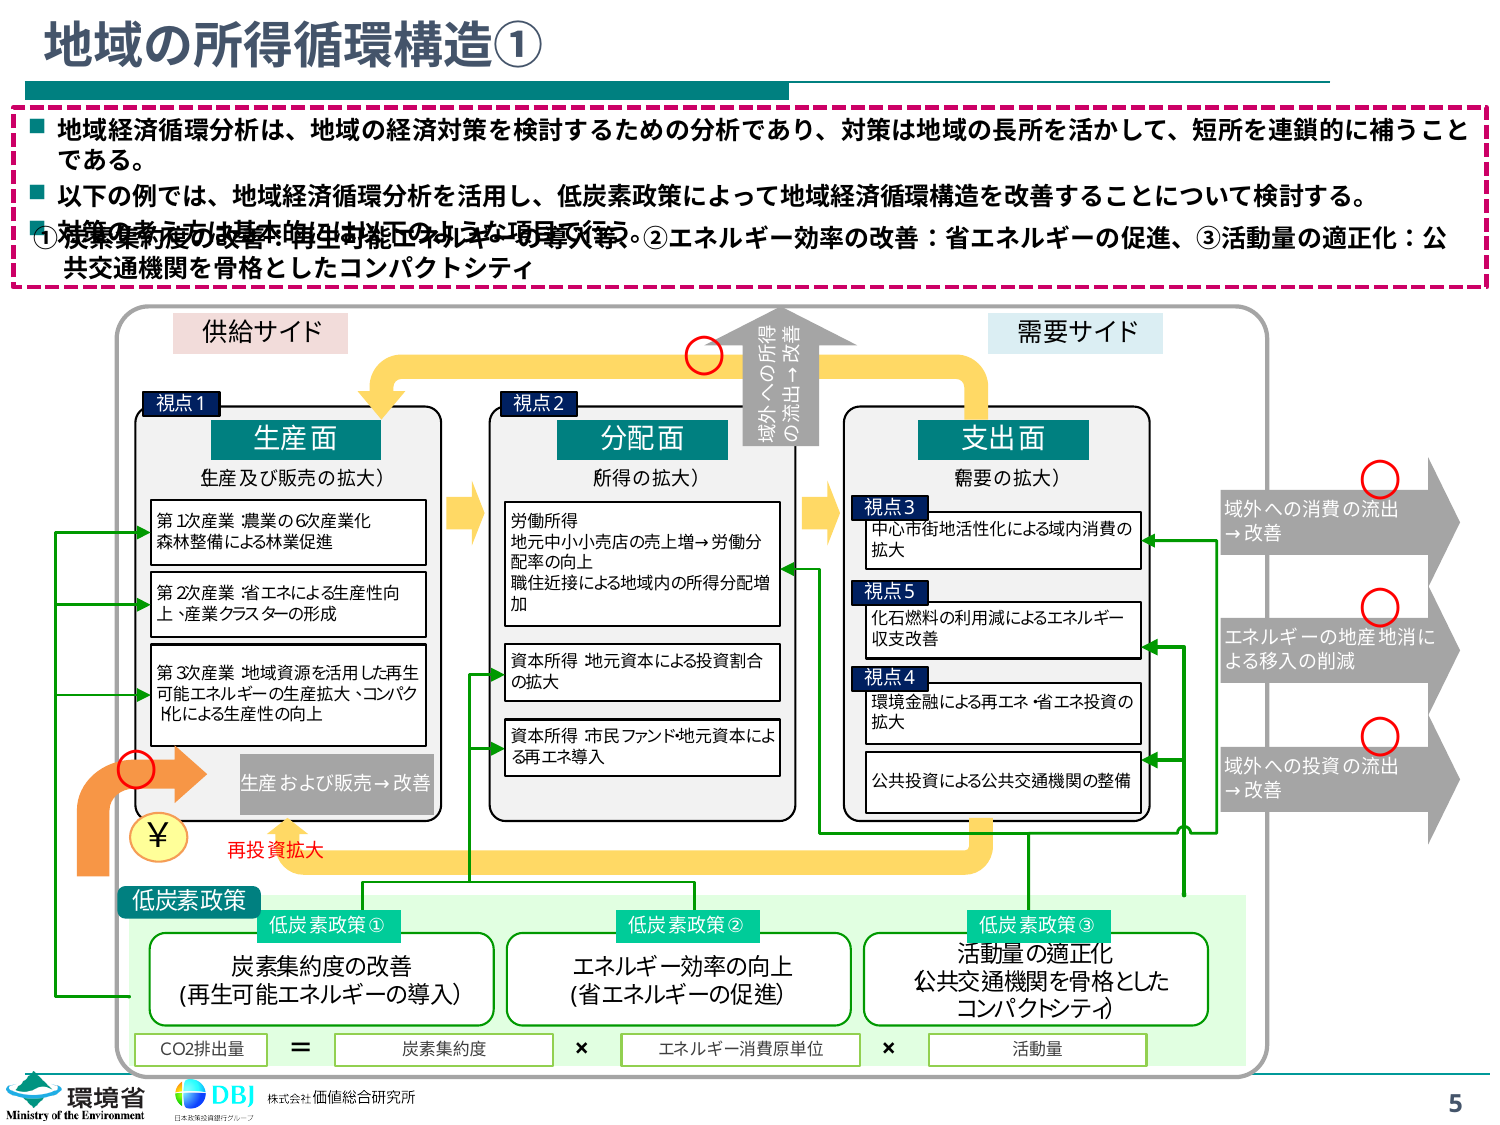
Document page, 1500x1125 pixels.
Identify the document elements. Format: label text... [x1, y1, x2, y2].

text_box ①炭素集約度の改善：再生可能エネルギーの導入等、②エネルギー効率の改善：省エネルギーの促進、③活動量の適正化：公共交通機関を骨格としたコンパクトシティ [18, 215, 1465, 290]
slide_number 5 [1411, 1079, 1500, 1122]
picture [171, 1082, 419, 1125]
title 地域の所得循環構造① [27, 0, 1304, 82]
text_box 地域経済循環分析は、地域の経済対策を検討するための分析であり、対策は地域の長所を活かして、短所を連鎖的に補うことである。 以下の例では、地域経済循環分析を活用し、低炭素政策によって地域経済循環構造を改善することについて検討する。 対策の考え方は基本的には以下のような項目で行う。 [13, 107, 1487, 288]
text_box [34, 285, 1466, 1082]
picture [2, 1071, 148, 1125]
